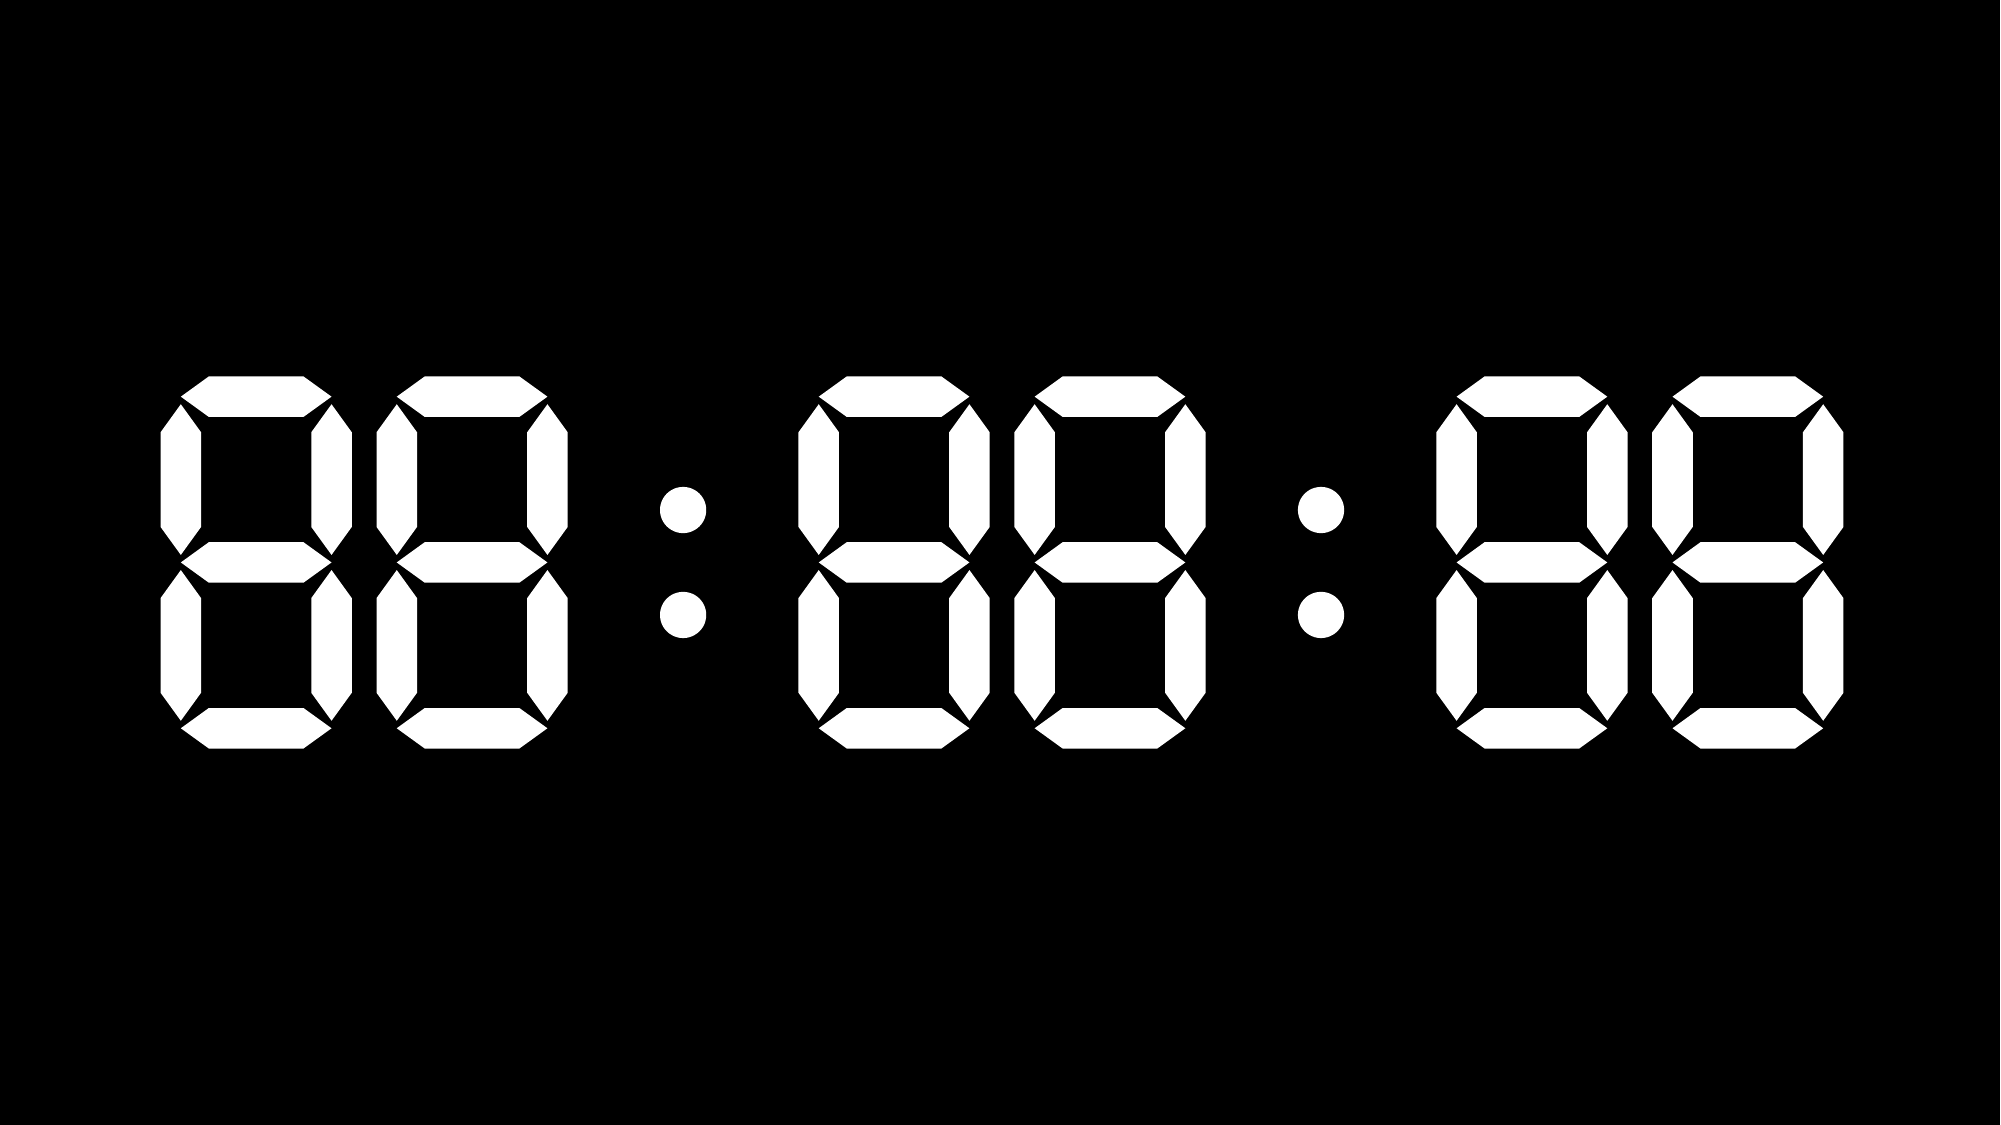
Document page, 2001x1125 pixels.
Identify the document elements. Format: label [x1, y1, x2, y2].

text_box [1164, 402, 1207, 557]
text_box [179, 706, 334, 750]
text_box [1032, 375, 1188, 418]
text_box [1670, 706, 1825, 750]
text_box [375, 568, 419, 723]
text_box [310, 402, 353, 557]
text_box [1013, 402, 1056, 557]
text_box [1586, 568, 1629, 723]
text_box [1435, 568, 1478, 723]
text_box [816, 706, 972, 750]
text_box [375, 402, 419, 557]
text_box [1297, 486, 1345, 639]
text_box [1801, 568, 1845, 723]
text_box [526, 402, 569, 557]
text_box [1651, 402, 1694, 557]
text_box [1454, 541, 1610, 584]
text_box [948, 568, 991, 723]
text_box [1801, 402, 1845, 557]
text_box [1670, 375, 1825, 418]
text_box [816, 541, 972, 584]
text_box [1013, 568, 1056, 723]
text_box [1032, 541, 1188, 584]
text_box [1454, 706, 1610, 750]
text_box [797, 568, 841, 723]
text_box [1032, 706, 1188, 750]
text_box [179, 375, 334, 418]
text_box [1454, 375, 1610, 418]
text_box [659, 486, 707, 639]
text_box [816, 375, 972, 418]
text_box [526, 568, 569, 723]
text_box [394, 706, 550, 750]
text_box [1586, 402, 1629, 557]
text_box [1435, 402, 1478, 557]
text_box [394, 541, 550, 584]
text_box [948, 402, 991, 557]
text_box [159, 402, 203, 557]
text_box [1651, 568, 1694, 723]
text_box [179, 541, 334, 584]
text_box [310, 568, 353, 723]
text_box [159, 568, 203, 723]
text_box [1670, 541, 1825, 584]
text_box [797, 402, 841, 557]
text_box [394, 375, 550, 418]
text_box [1164, 568, 1207, 723]
